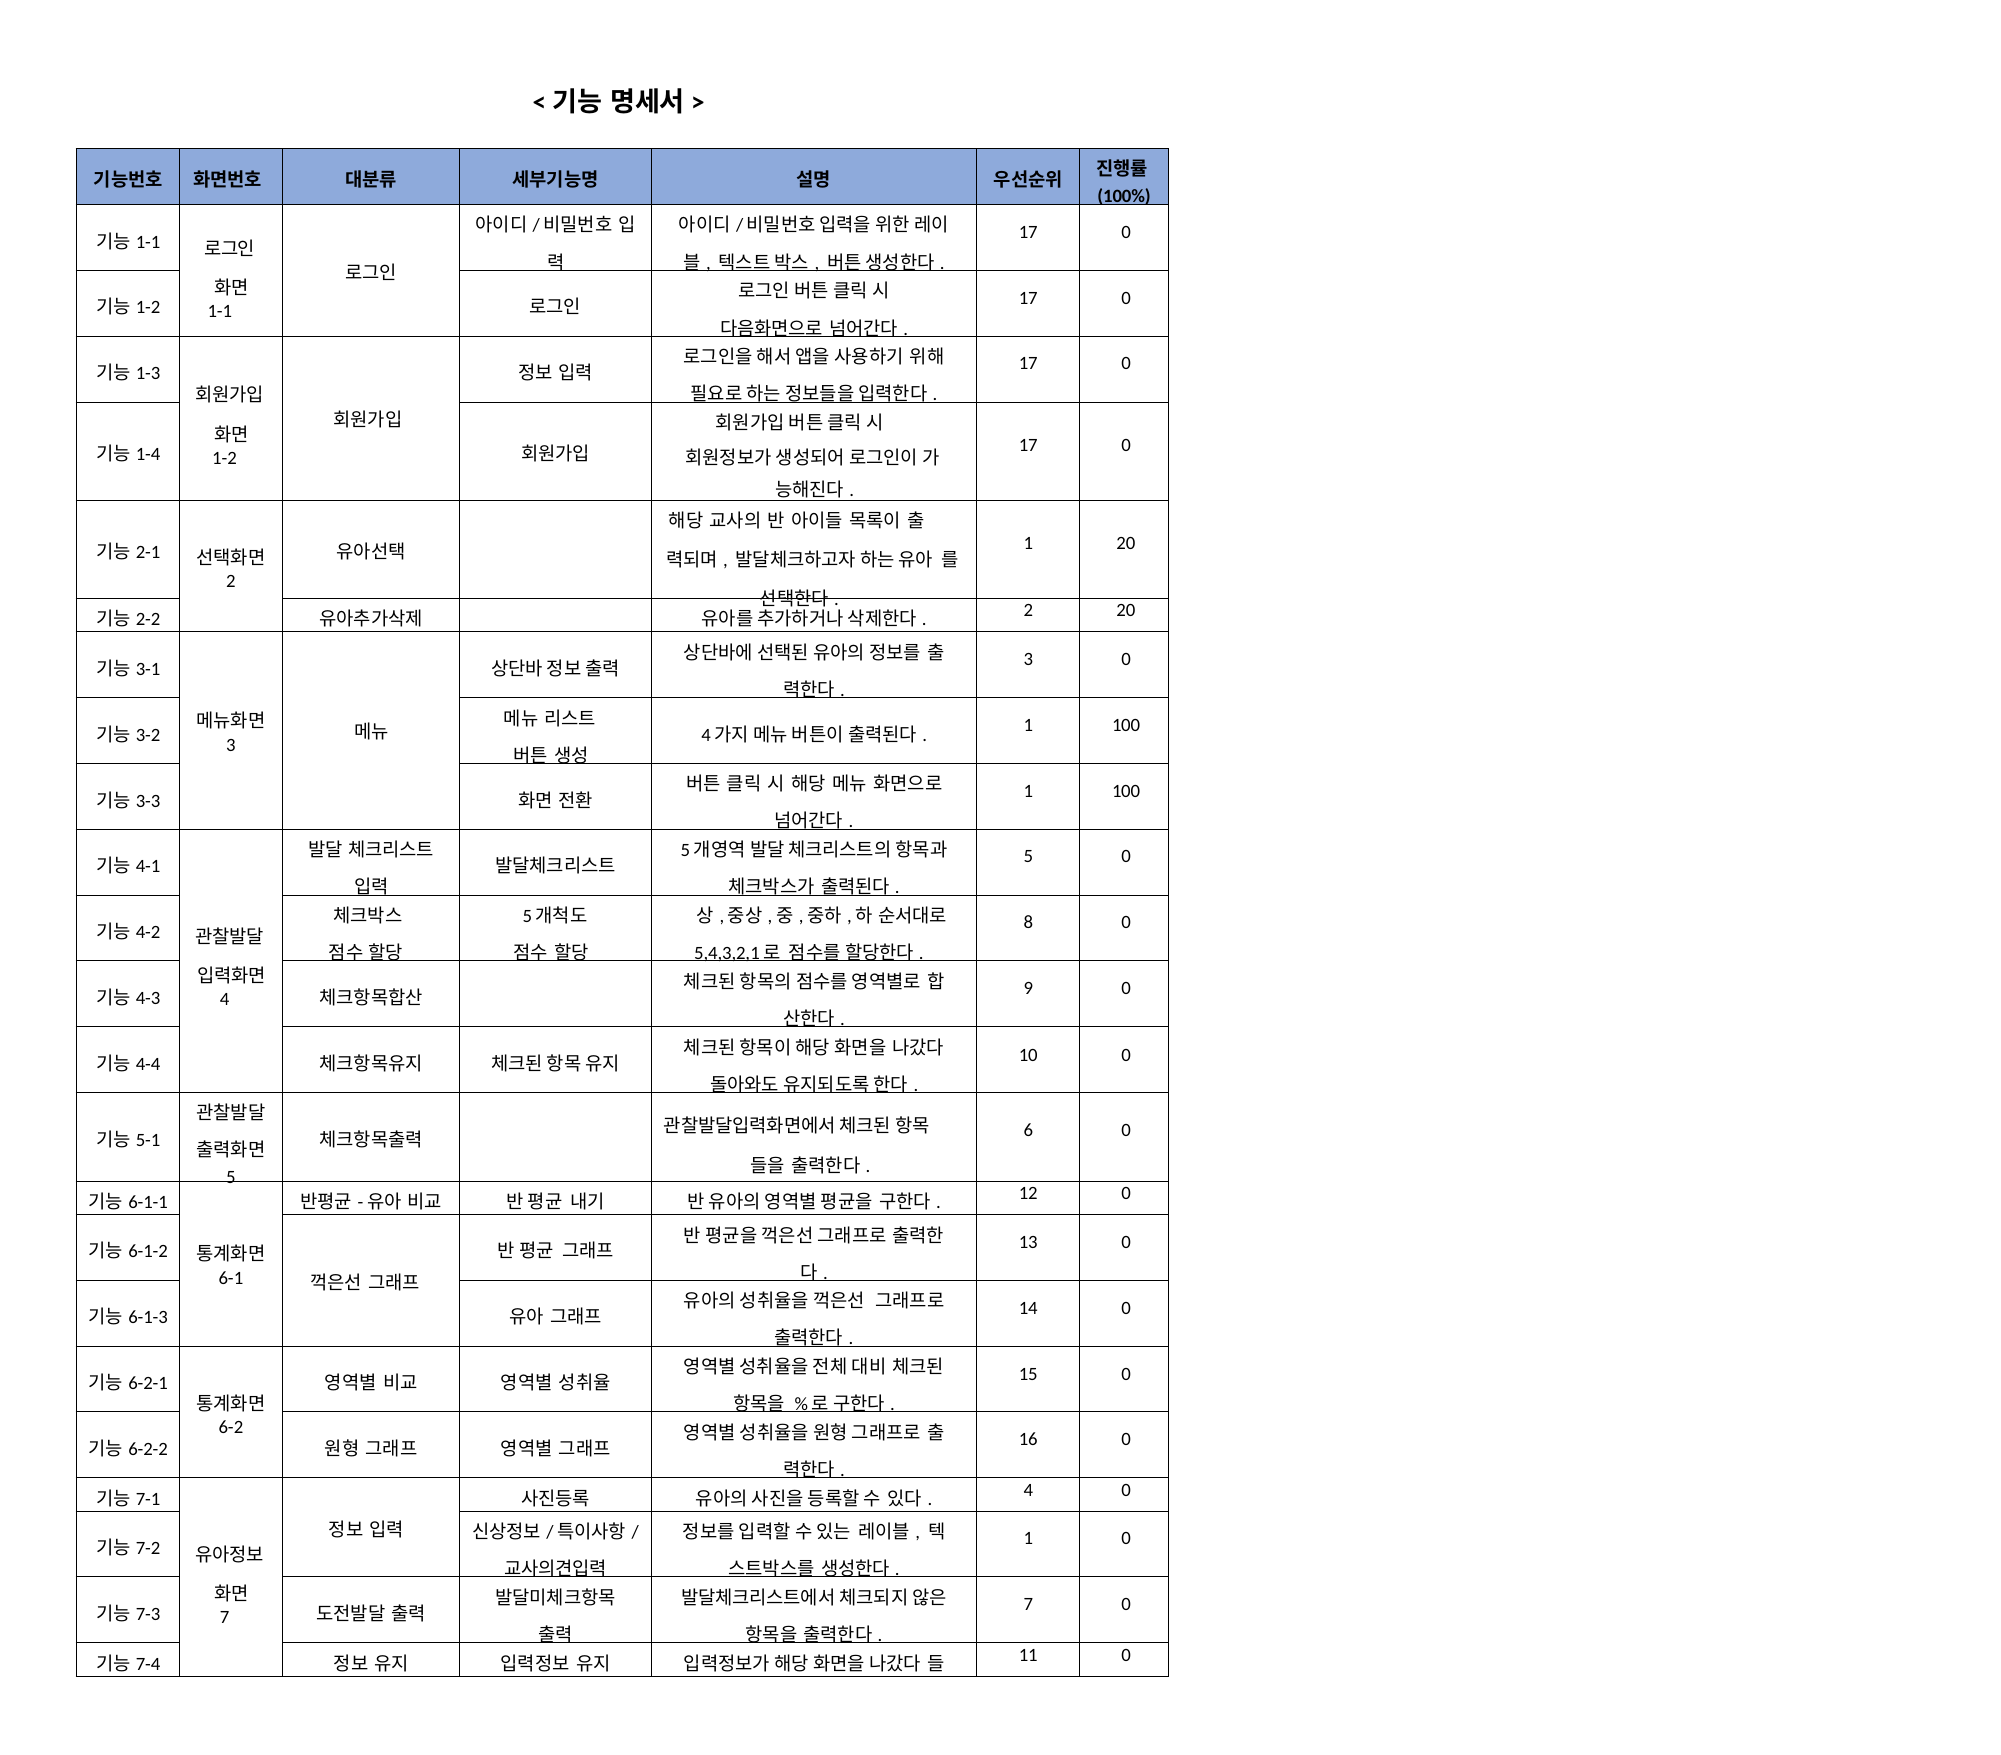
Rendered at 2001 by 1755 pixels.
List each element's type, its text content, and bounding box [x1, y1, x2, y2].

table_cell 100 [1080, 764, 1168, 829]
table_cell 0 [1080, 271, 1168, 336]
table_cell 통계화면 6-2 [180, 1347, 282, 1477]
table_cell 유아추가삭제 [283, 599, 459, 631]
table_cell 기능6-1-2 [77, 1215, 179, 1280]
table_cell 사진등록 [460, 1478, 651, 1511]
table_cell 기능7-1 [77, 1478, 179, 1511]
table_cell 유아의 사진을 등록할 수 있다. [652, 1478, 976, 1511]
table_cell 11 [977, 1643, 1079, 1676]
table_cell 기능2-2 [77, 599, 179, 631]
table_cell 0 [1080, 1643, 1168, 1676]
table_cell 1 [977, 764, 1079, 829]
table_cell [460, 961, 651, 1026]
table_cell 0 [1080, 632, 1168, 697]
table_cell 20 [1080, 599, 1168, 631]
table_cell 입력정보 유지 [460, 1643, 651, 1676]
table_cell 유아정보 화면 7 [180, 1478, 282, 1676]
table_cell 로그인을 해서 앱을 사용하기 위해 필요로 하는 정보들을 입력한다. [652, 337, 976, 402]
table_cell 원형 그래프 [283, 1412, 459, 1477]
table_cell 해당 교사의 반 아이들 목록이 출 력되며, 발달체크하고자 하는 유아 를 선택한다. [652, 501, 976, 598]
table_cell 0 [1080, 1215, 1168, 1280]
table_cell 기능6-2-2 [77, 1412, 179, 1477]
table_cell 0 [1080, 1093, 1168, 1181]
table_cell 15 [977, 1347, 1079, 1411]
table_cell 반 평균 그래프 [460, 1215, 651, 1280]
table_cell 20 [1080, 501, 1168, 598]
table_cell 기능5-1 [77, 1093, 179, 1181]
table_cell 기능3-2 [77, 698, 179, 763]
table_cell 기능1-3 [77, 337, 179, 402]
table_cell 상,중상,중,중하,하 순서대로 5,4,3,2,1로 점수를 할당한다. [652, 896, 976, 960]
table_cell 체크항목합산 [283, 961, 459, 1026]
table_cell 메뉴 [283, 632, 459, 829]
table_cell 2 [977, 599, 1079, 631]
table_cell 발달체크리스트에서 체크되지 않은 항목을 출력한다. [652, 1577, 976, 1642]
table_cell 메뉴화면 3 [180, 632, 282, 829]
table_cell 아이디/비밀번호 입 력 [460, 205, 651, 270]
table_cell 기능7-4 [77, 1643, 179, 1676]
table_cell [460, 599, 651, 631]
table_cell 4가지 메뉴 버튼이 출력된다. [652, 698, 976, 763]
table_cell 0 [1080, 830, 1168, 895]
table_cell 기능3-1 [77, 632, 179, 697]
table_cell 기능7-2 [77, 1512, 179, 1576]
table_cell 5개척도 점수 할당 [460, 896, 651, 960]
table_cell 화면 전환 [460, 764, 651, 829]
table_cell 5 [977, 830, 1079, 895]
table_cell 유아 그래프 [460, 1281, 651, 1346]
table_header 세부기능명 [460, 149, 651, 204]
table_header 진행률 (100%) [1080, 149, 1168, 204]
table_cell 17 [977, 403, 1079, 500]
table_cell 4 [977, 1478, 1079, 1511]
table_cell 3 [977, 632, 1079, 697]
table_cell 입력정보가 해당 화면을 나갔다 들 [652, 1643, 976, 1676]
table_cell 16 [977, 1412, 1079, 1477]
text_box <기능 명세서> [530, 81, 711, 117]
table_cell 기능4-3 [77, 961, 179, 1026]
table_cell 기능1-4 [77, 403, 179, 500]
table_cell 도전발달 출력 [283, 1577, 459, 1642]
table_cell 9 [977, 961, 1079, 1026]
table_cell 기능4-2 [77, 896, 179, 960]
table_cell 10 [977, 1027, 1079, 1092]
table_cell 반 유아의 영역별 평균을 구한다. [652, 1182, 976, 1214]
table_cell 체크된 항목 유지 [460, 1027, 651, 1092]
table_cell 기능4-1 [77, 830, 179, 895]
table_cell 정보 입력 [460, 337, 651, 402]
table_cell 발달 체크리스트 입력 [283, 830, 459, 895]
table_cell 반 평균 내기 [460, 1182, 651, 1214]
table_cell 체크항목출력 [283, 1093, 459, 1181]
table_cell 유아선택 [283, 501, 459, 598]
table_cell 0 [1080, 896, 1168, 960]
table_header 설명 [652, 149, 976, 204]
table_cell 유아의 성취율을 꺽은선 그래프로 출력한다. [652, 1281, 976, 1346]
table_cell 6 [977, 1093, 1079, 1181]
table_cell 0 [1080, 1478, 1168, 1511]
table_cell 0 [1080, 403, 1168, 500]
table_cell 영역별 비교 [283, 1347, 459, 1411]
table_cell 아이디/비밀번호 입력을 위한 레이 블, 텍스트 박스, 버튼 생성한다. [652, 205, 976, 270]
table_header 화면번호 [180, 149, 282, 204]
table_cell 관찰발달 입력화면 4 [180, 830, 282, 1092]
table_cell 영역별 성취율을 원형 그래프로 출 력한다. [652, 1412, 976, 1477]
table_cell 7 [977, 1577, 1079, 1642]
table_cell 체크된 항목이 해당 화면을 나갔다 돌아와도 유지되도록 한다. [652, 1027, 976, 1092]
table_cell 발달미체크항목 출력 [460, 1577, 651, 1642]
table_cell 체크박스 점수 할당 [283, 896, 459, 960]
table_cell 기능2-1 [77, 501, 179, 598]
table_cell 0 [1080, 205, 1168, 270]
table_header 대분류 [283, 149, 459, 204]
table_cell 0 [1080, 1027, 1168, 1092]
table_cell 꺽은선 그래프 [283, 1215, 459, 1346]
table_cell 0 [1080, 961, 1168, 1026]
table_cell 회원가입 화면 1-2 [180, 337, 282, 500]
table_cell 반 평균을 꺽은선 그래프로 출력한 다. [652, 1215, 976, 1280]
table_cell 영역별 성취율 [460, 1347, 651, 1411]
table_cell 정보 유지 [283, 1643, 459, 1676]
table_cell 선택화면 2 [180, 501, 282, 631]
table_cell 5개영역 발달 체크리스트의 항목과 체크박스가 출력된다. [652, 830, 976, 895]
table_cell 12 [977, 1182, 1079, 1214]
table_cell 로그인 화면 1-1 [180, 205, 282, 336]
table_cell 체크된 항목의 점수를 영역별로 합 산한다. [652, 961, 976, 1026]
table_cell 0 [1080, 1512, 1168, 1576]
table_cell 신상정보/특이사항/ 교사의견입력 [460, 1512, 651, 1576]
table_cell 영역별 그래프 [460, 1412, 651, 1477]
table_cell [460, 501, 651, 598]
table_cell 상단바 정보 출력 [460, 632, 651, 697]
table_cell 1 [977, 1512, 1079, 1576]
table_cell 영역별 성취율을 전체 대비 체크된 항목을 %로 구한다. [652, 1347, 976, 1411]
table_cell 17 [977, 337, 1079, 402]
table_cell 관찰발달입력화면에서 체크된 항목 들을 출력한다. [652, 1093, 976, 1181]
table_cell 메뉴 리스트 버튼 생성 [460, 698, 651, 763]
table_cell 0 [1080, 337, 1168, 402]
table_cell 통계화면 6-1 [180, 1182, 282, 1346]
table_cell 8 [977, 896, 1079, 960]
table_cell 100 [1080, 698, 1168, 763]
table_cell 1 [977, 698, 1079, 763]
table_cell 버튼 클릭 시 해당 메뉴 화면으로 넘어간다. [652, 764, 976, 829]
table_cell 관찰발달 출력화면 5 [180, 1093, 282, 1181]
table_cell 회원가입 버튼 클릭 시 회원정보가 생성되어 로그인이 가 능해진다. [652, 403, 976, 500]
table_cell 13 [977, 1215, 1079, 1280]
table_cell 1 [977, 501, 1079, 598]
table_header 우선순위 [977, 149, 1079, 204]
table_cell 로그인 버튼 클릭 시 다음화면으로 넘어간다. [652, 271, 976, 336]
table_cell 기능1-1 [77, 205, 179, 270]
table_cell 기능7-3 [77, 1577, 179, 1642]
table_cell 기능6-1-1 [77, 1182, 179, 1214]
table_cell 유아를 추가하거나 삭제한다. [652, 599, 976, 631]
table_cell 17 [977, 205, 1079, 270]
table_cell 로그인 [460, 271, 651, 336]
table_cell 체크항목유지 [283, 1027, 459, 1092]
table_cell 0 [1080, 1347, 1168, 1411]
table_cell 기능3-3 [77, 764, 179, 829]
table_cell 기능6-1-3 [77, 1281, 179, 1346]
table_header 기능번호 [77, 149, 179, 204]
table_cell 정보 입력 [283, 1478, 459, 1576]
table_cell 로그인 [283, 205, 459, 336]
table_cell 기능4-4 [77, 1027, 179, 1092]
table_cell [460, 1093, 651, 1181]
table_cell 회원가입 [283, 337, 459, 500]
table_cell 0 [1080, 1577, 1168, 1642]
table_cell 발달체크리스트 [460, 830, 651, 895]
table_cell 반평균-유아 비교 [283, 1182, 459, 1214]
table_cell 0 [1080, 1281, 1168, 1346]
table_cell 기능6-2-1 [77, 1347, 179, 1411]
table_cell 17 [977, 271, 1079, 336]
table_cell 0 [1080, 1412, 1168, 1477]
table_cell 기능1-2 [77, 271, 179, 336]
table_cell 상단바에 선택된 유아의 정보를 출 력한다. [652, 632, 976, 697]
table_cell 정보를 입력할 수 있는 레이블, 텍 스트박스를 생성한다. [652, 1512, 976, 1576]
table_cell 회원가입 [460, 403, 651, 500]
table_cell 0 [1080, 1182, 1168, 1214]
table_cell 14 [977, 1281, 1079, 1346]
